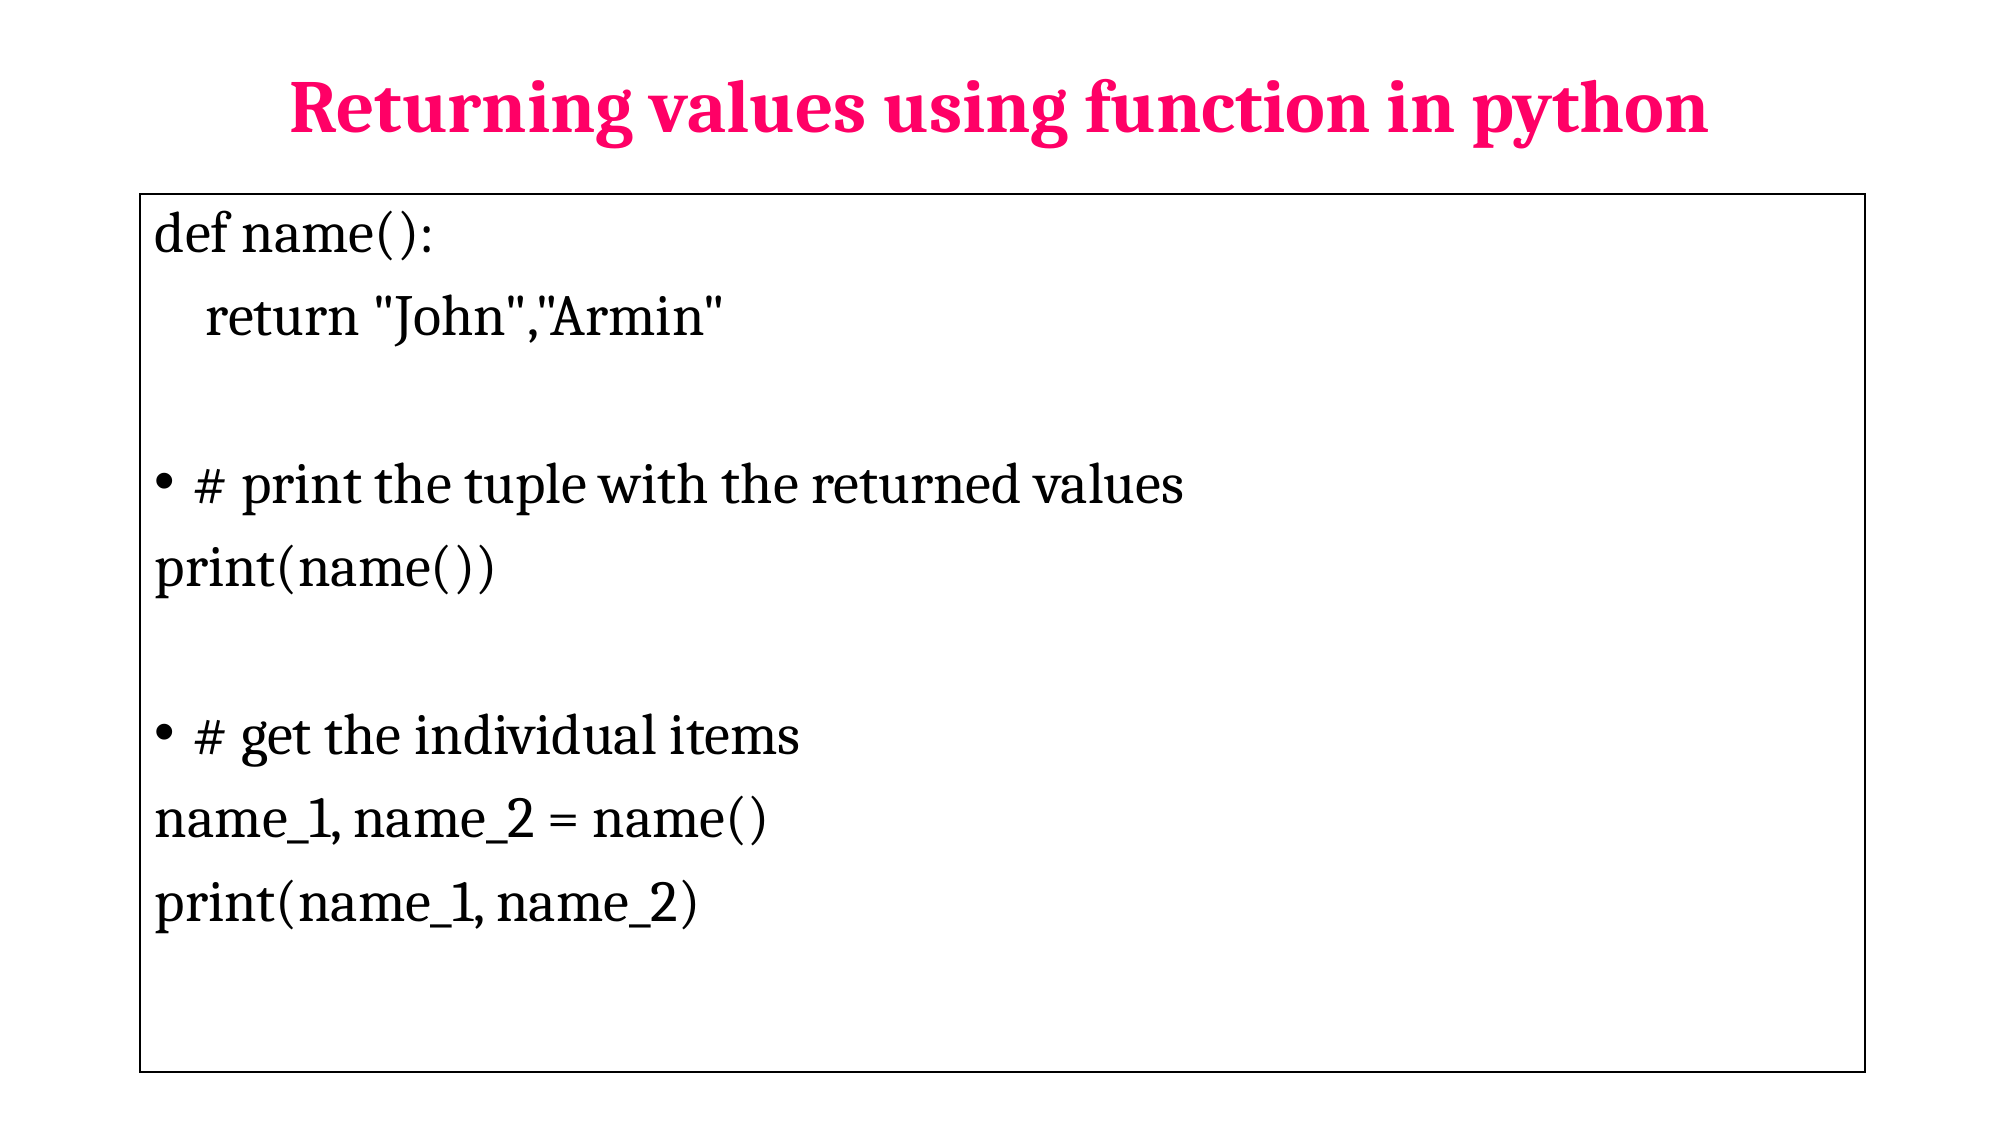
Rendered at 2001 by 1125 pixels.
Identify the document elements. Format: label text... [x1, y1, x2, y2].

title Returning values using function in python [137, 59, 1863, 157]
list def name(): return "John","Armin" # print the tuple with the returned values print(name()) # get the individual items name_1, name_2 = name() print(name_1, name_2) [139, 193, 1866, 1073]
